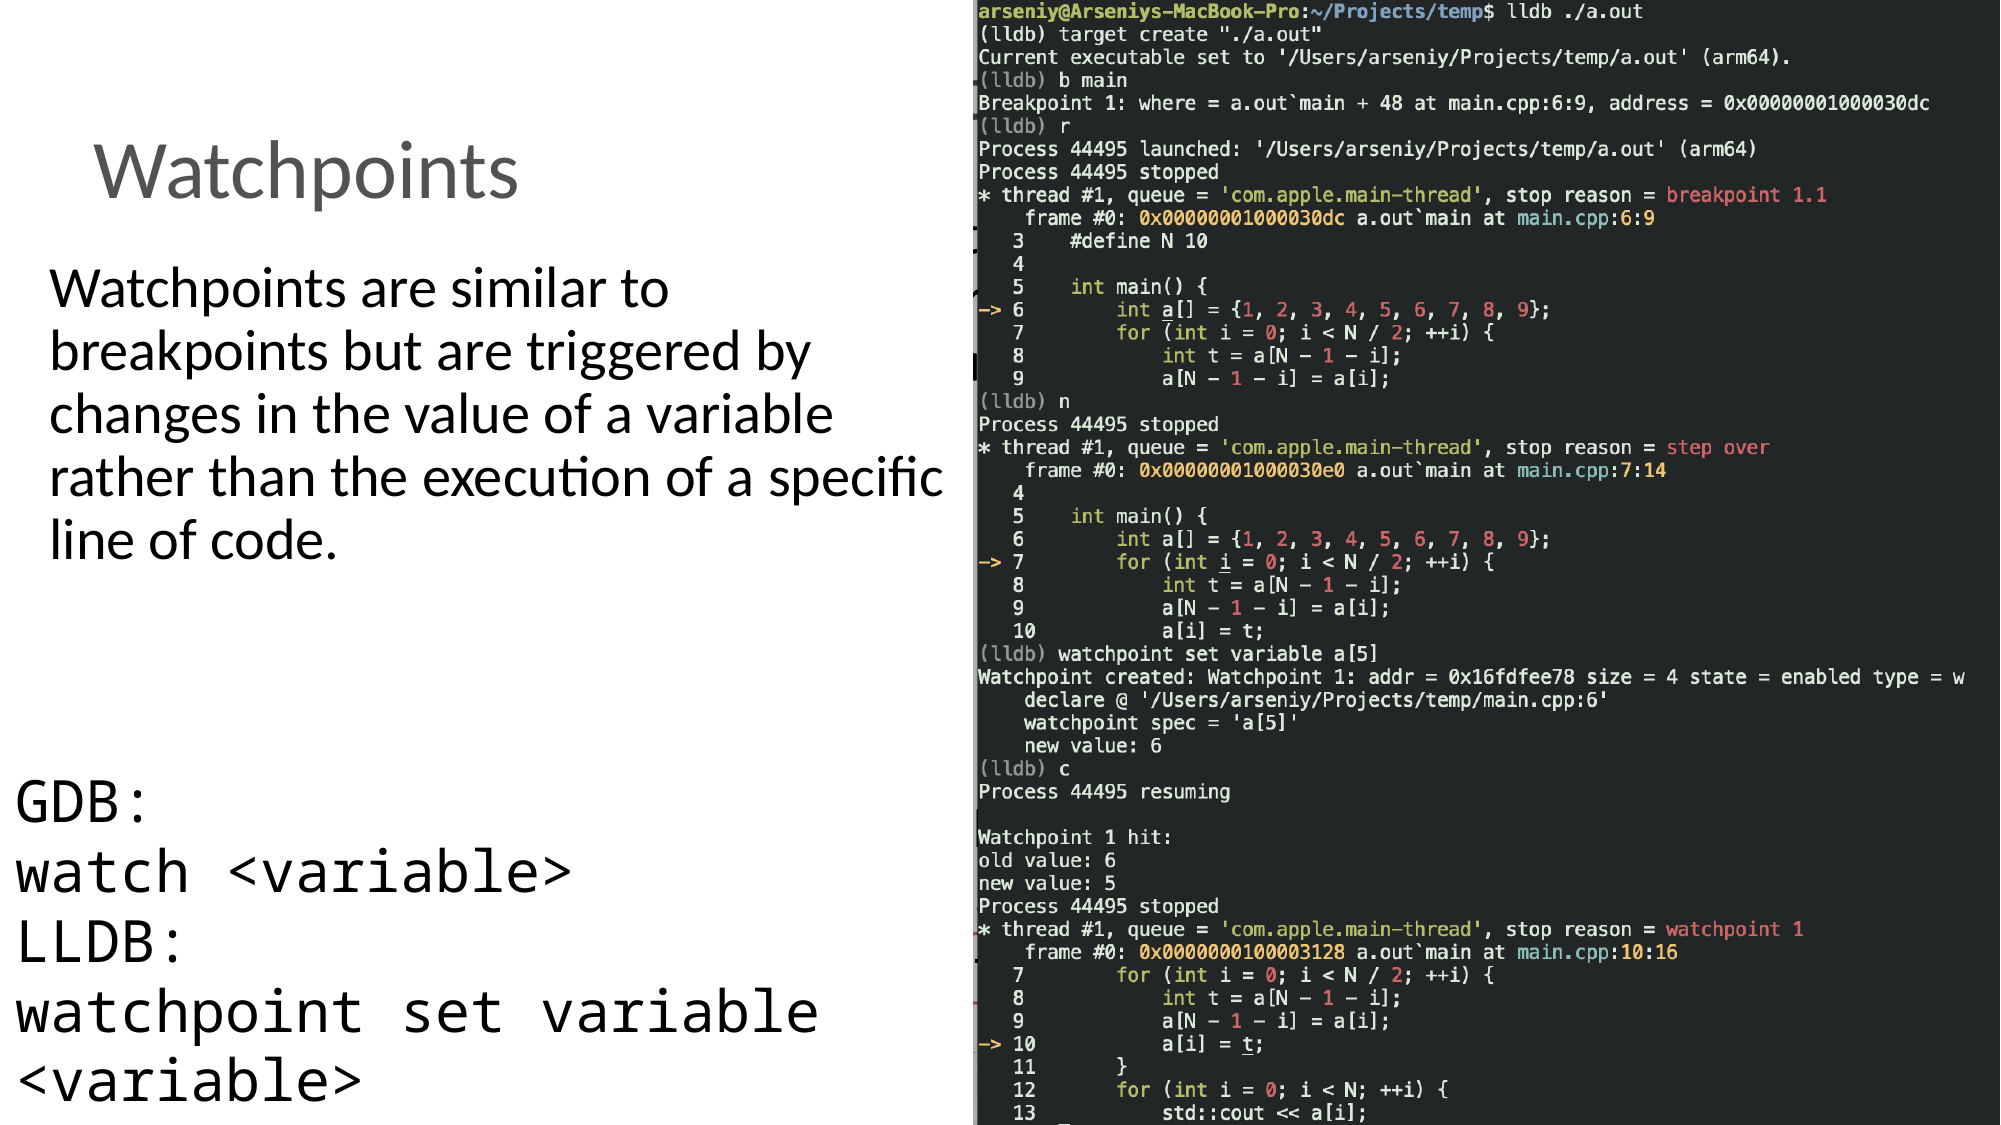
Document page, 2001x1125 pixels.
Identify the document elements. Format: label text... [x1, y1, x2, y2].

text_box GDB: watch <variable> LLDB: watchpoint set variable <variable> [0, 748, 967, 1125]
list Watchpoints are similar to breakpoints but are triggered by changes in the value of a variable rather than the execution of a specific line of code. [34, 249, 967, 732]
title Watchpoints [93, 93, 967, 249]
picture [972, 0, 2000, 1125]
